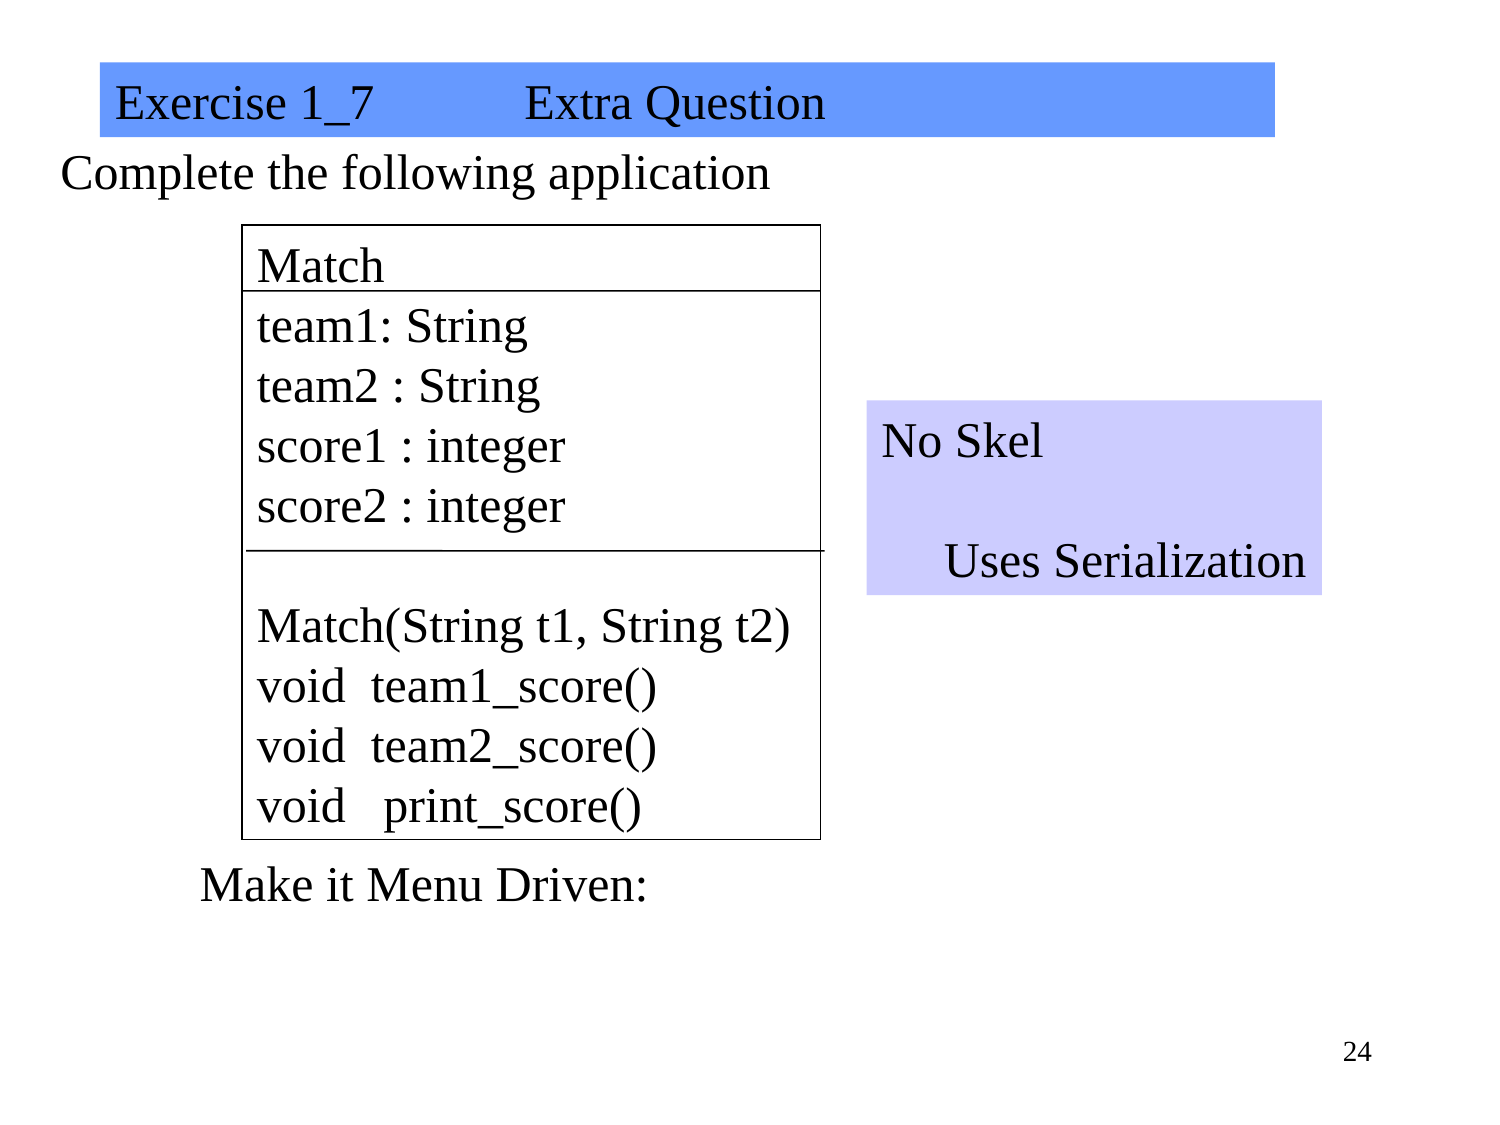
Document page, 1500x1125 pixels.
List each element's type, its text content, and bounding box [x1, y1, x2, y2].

slide_number 24 [1074, 1024, 1388, 1101]
text_box Make it Menu Driven: [184, 844, 664, 919]
text_box Match team1: String team2 : String score1 : integer score2 : integer Match(String t1, String t2) void team1_score() void team2_score() void print_score() [242, 224, 821, 290]
text_box No Skel Uses Serialization [866, 400, 1322, 596]
text_box Match team1: String team2 : String score1 : integer score2 : integer Match(String t1, String t2) void team1_score() void team2_score() void print_score() [242, 291, 821, 840]
text_box Exercise 1_7 Extra Question [99, 62, 1275, 138]
text_box Complete the following application [45, 131, 787, 207]
